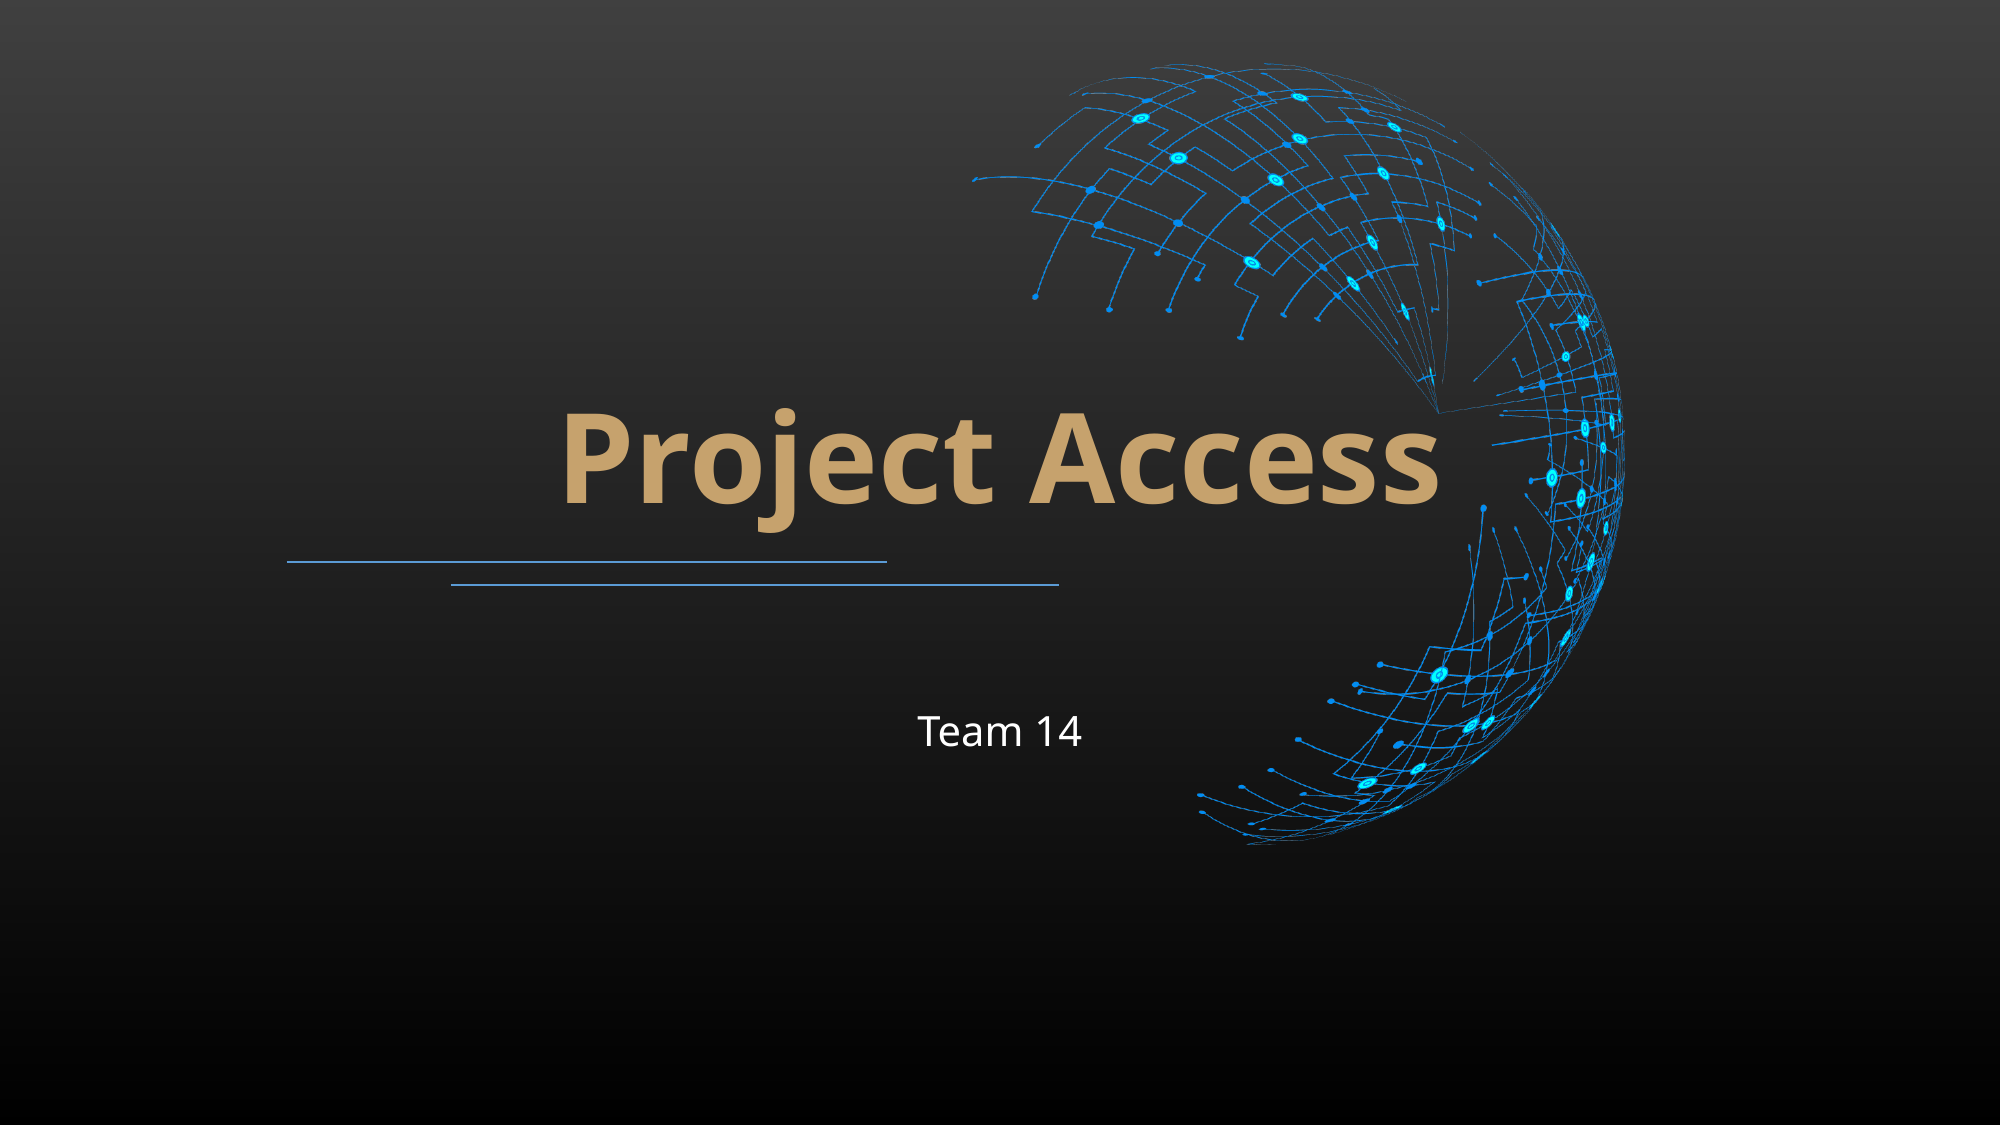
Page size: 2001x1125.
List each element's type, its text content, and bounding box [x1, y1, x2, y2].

text_box Project Access [541, 370, 967, 536]
picture [972, 62, 1625, 846]
footer Team 14 [727, 695, 967, 766]
